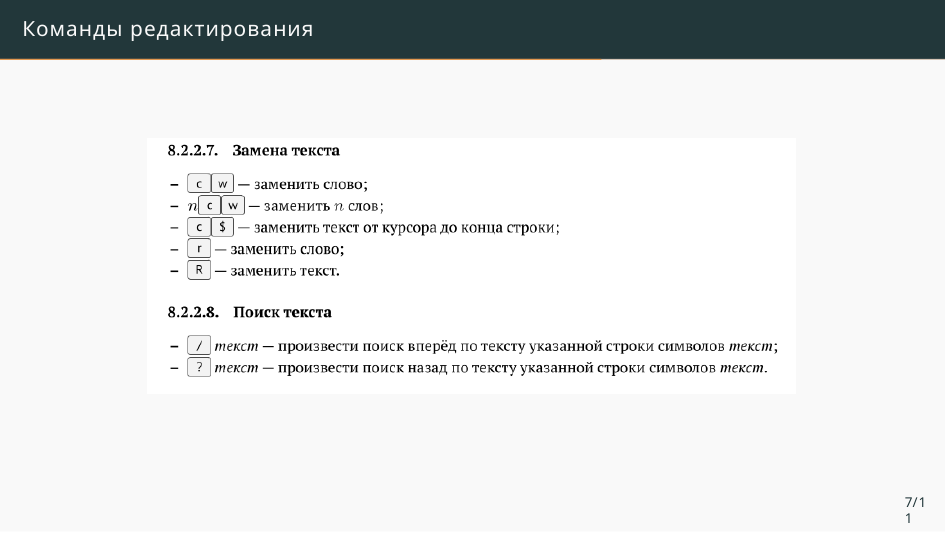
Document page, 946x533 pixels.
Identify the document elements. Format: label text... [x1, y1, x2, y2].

text_box 7/11 [902, 491, 931, 527]
picture [147, 137, 797, 395]
text_box Команды редактирования [20, 13, 348, 41]
